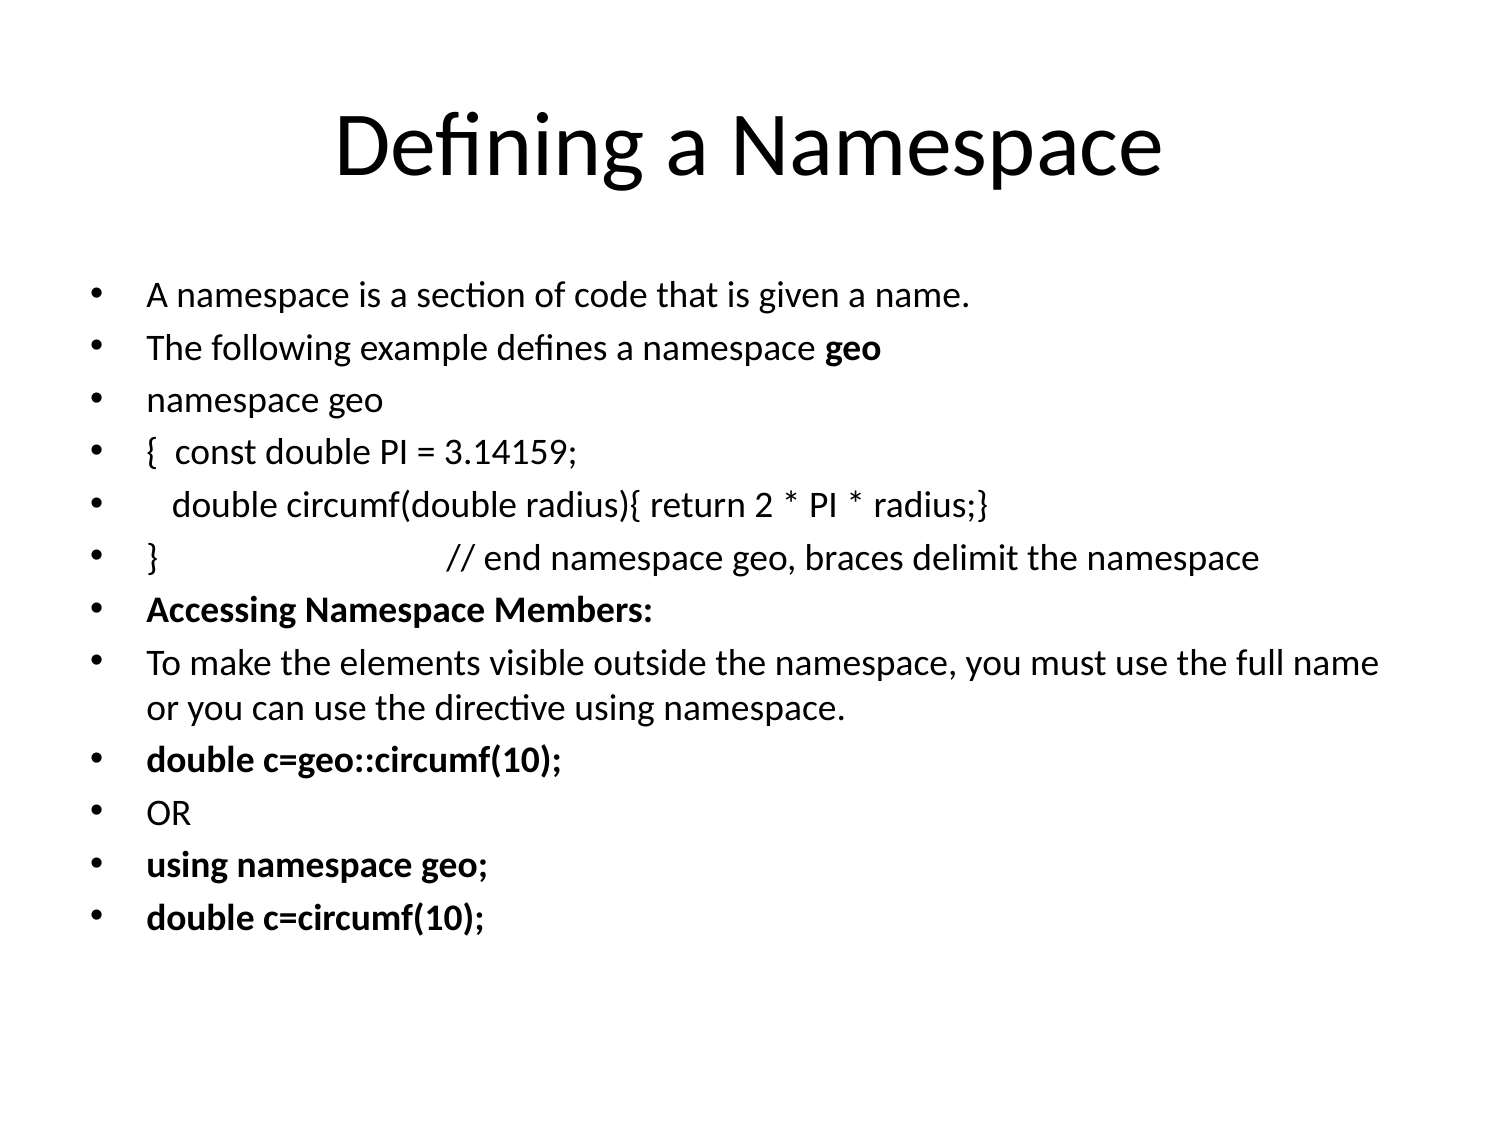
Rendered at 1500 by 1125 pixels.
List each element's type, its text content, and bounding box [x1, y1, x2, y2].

list A namespace is a section of code that is given a name. The following example defines a namespace geo namespace geo { const double PI = 3.14159; double circumf(double radius){ return 2 * PI * radius;} } // end namespace geo, braces delimit the namespace Accessing Namespace Members: To make the elements visible outside the namespace, you must use the full name or you can use the directive using namespace. double c=geo::circumf(10); OR using namespace geo; double c=circumf(10); [75, 262, 1425, 1005]
title Defining a Namespace [75, 45, 1425, 233]
